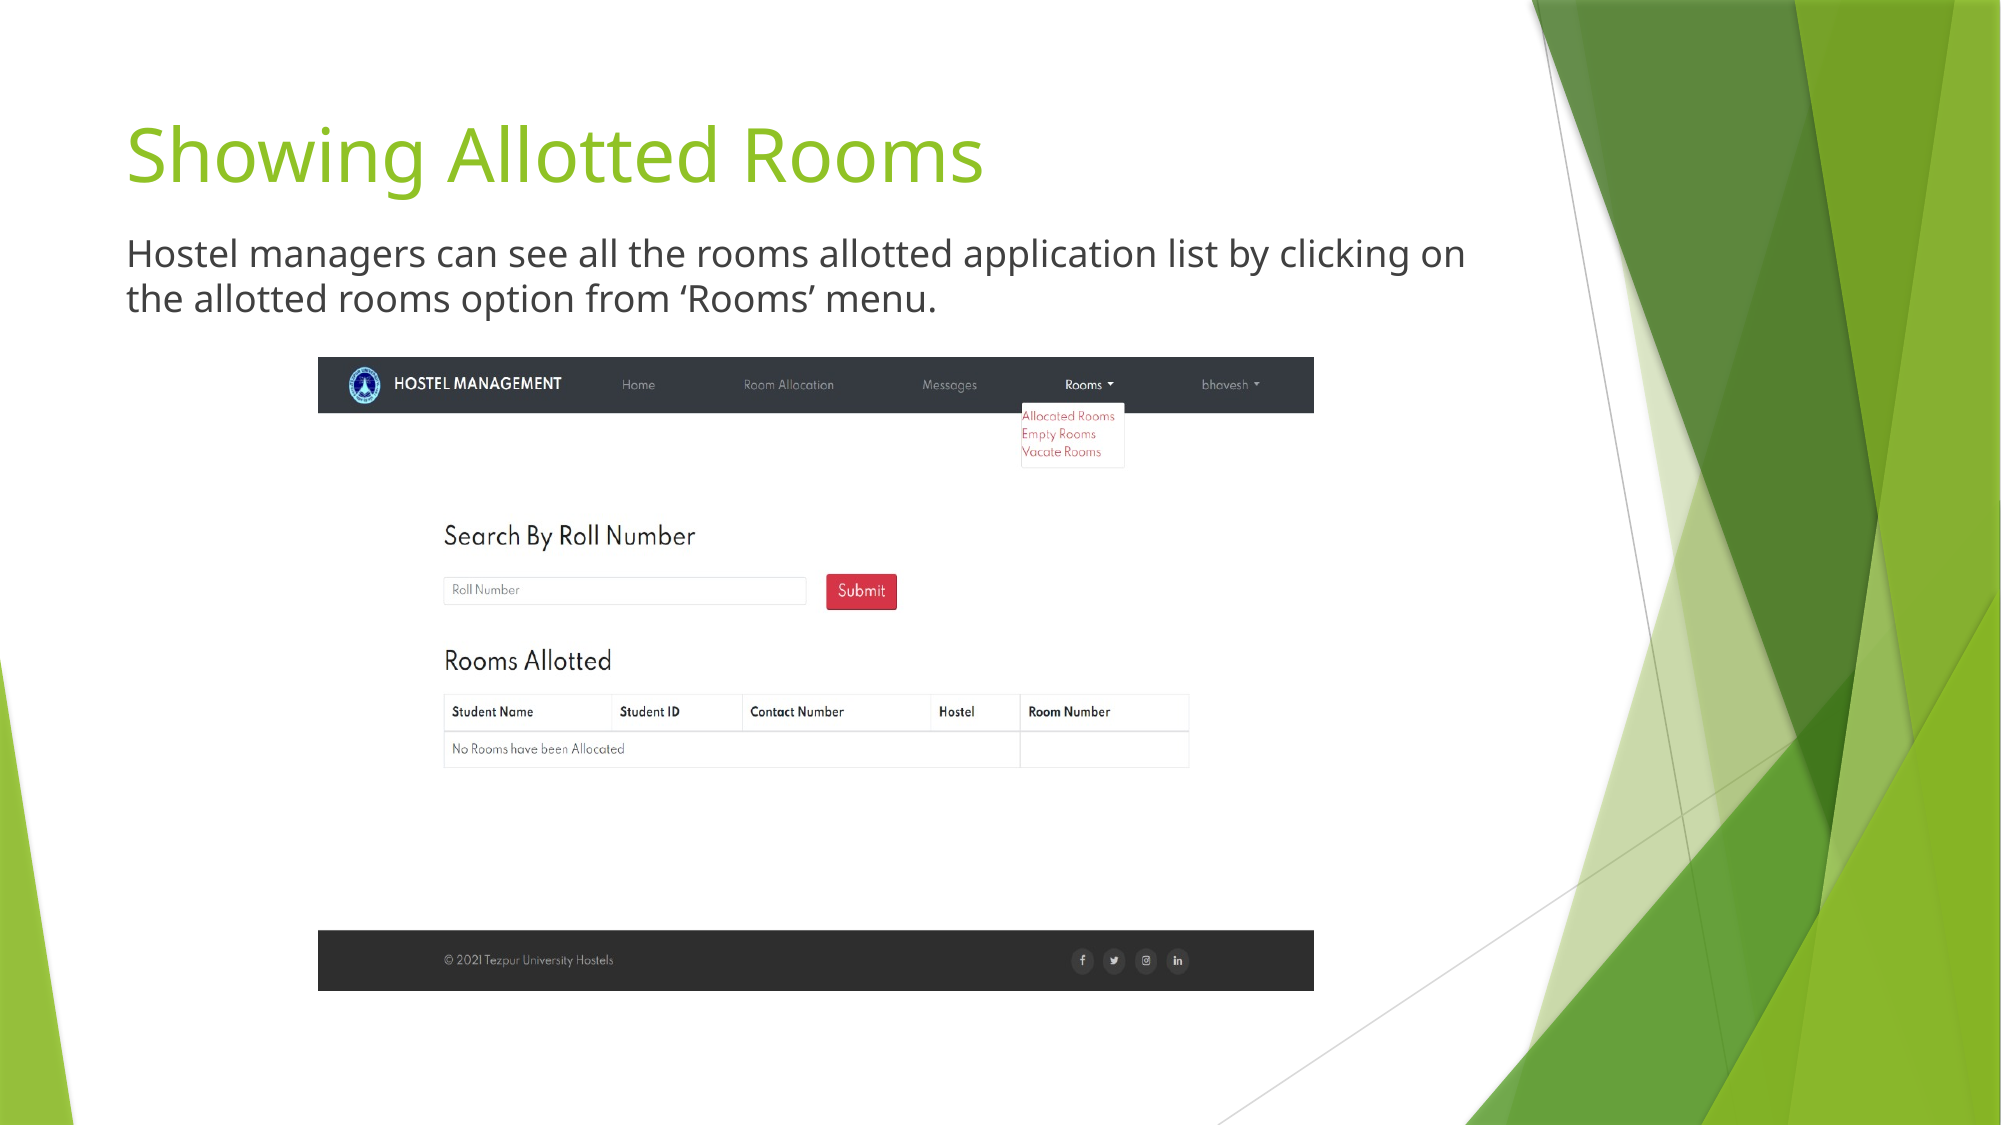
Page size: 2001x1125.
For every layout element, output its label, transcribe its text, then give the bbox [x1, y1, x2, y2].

list Hostel managers can see all the rooms allotted application list by clicking on the allotted rooms option from ‘Rooms’ menu. [111, 222, 1522, 992]
title Showing Allotted Rooms [111, 99, 1522, 222]
picture [318, 356, 1315, 992]
